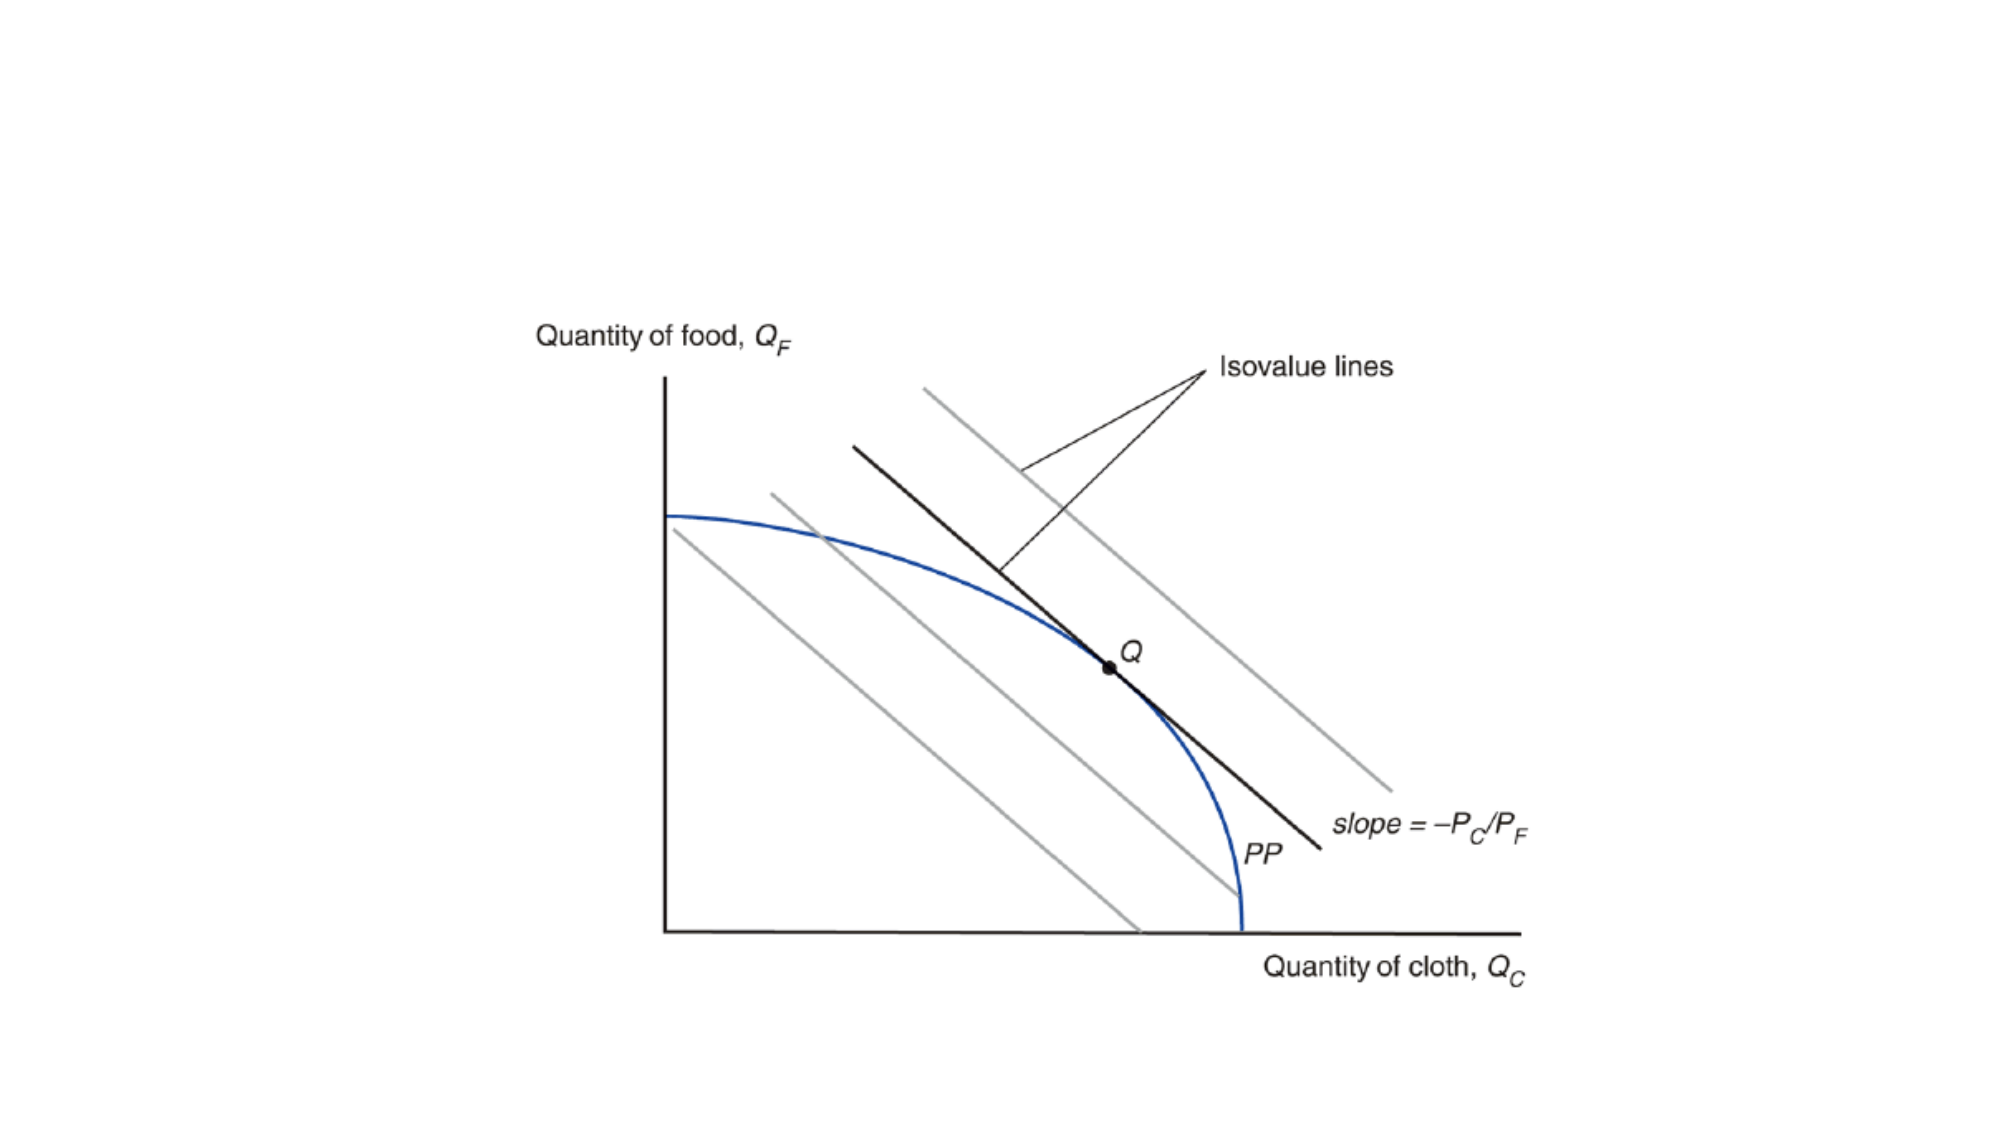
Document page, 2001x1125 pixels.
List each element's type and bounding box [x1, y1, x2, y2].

list [533, 316, 1582, 1008]
